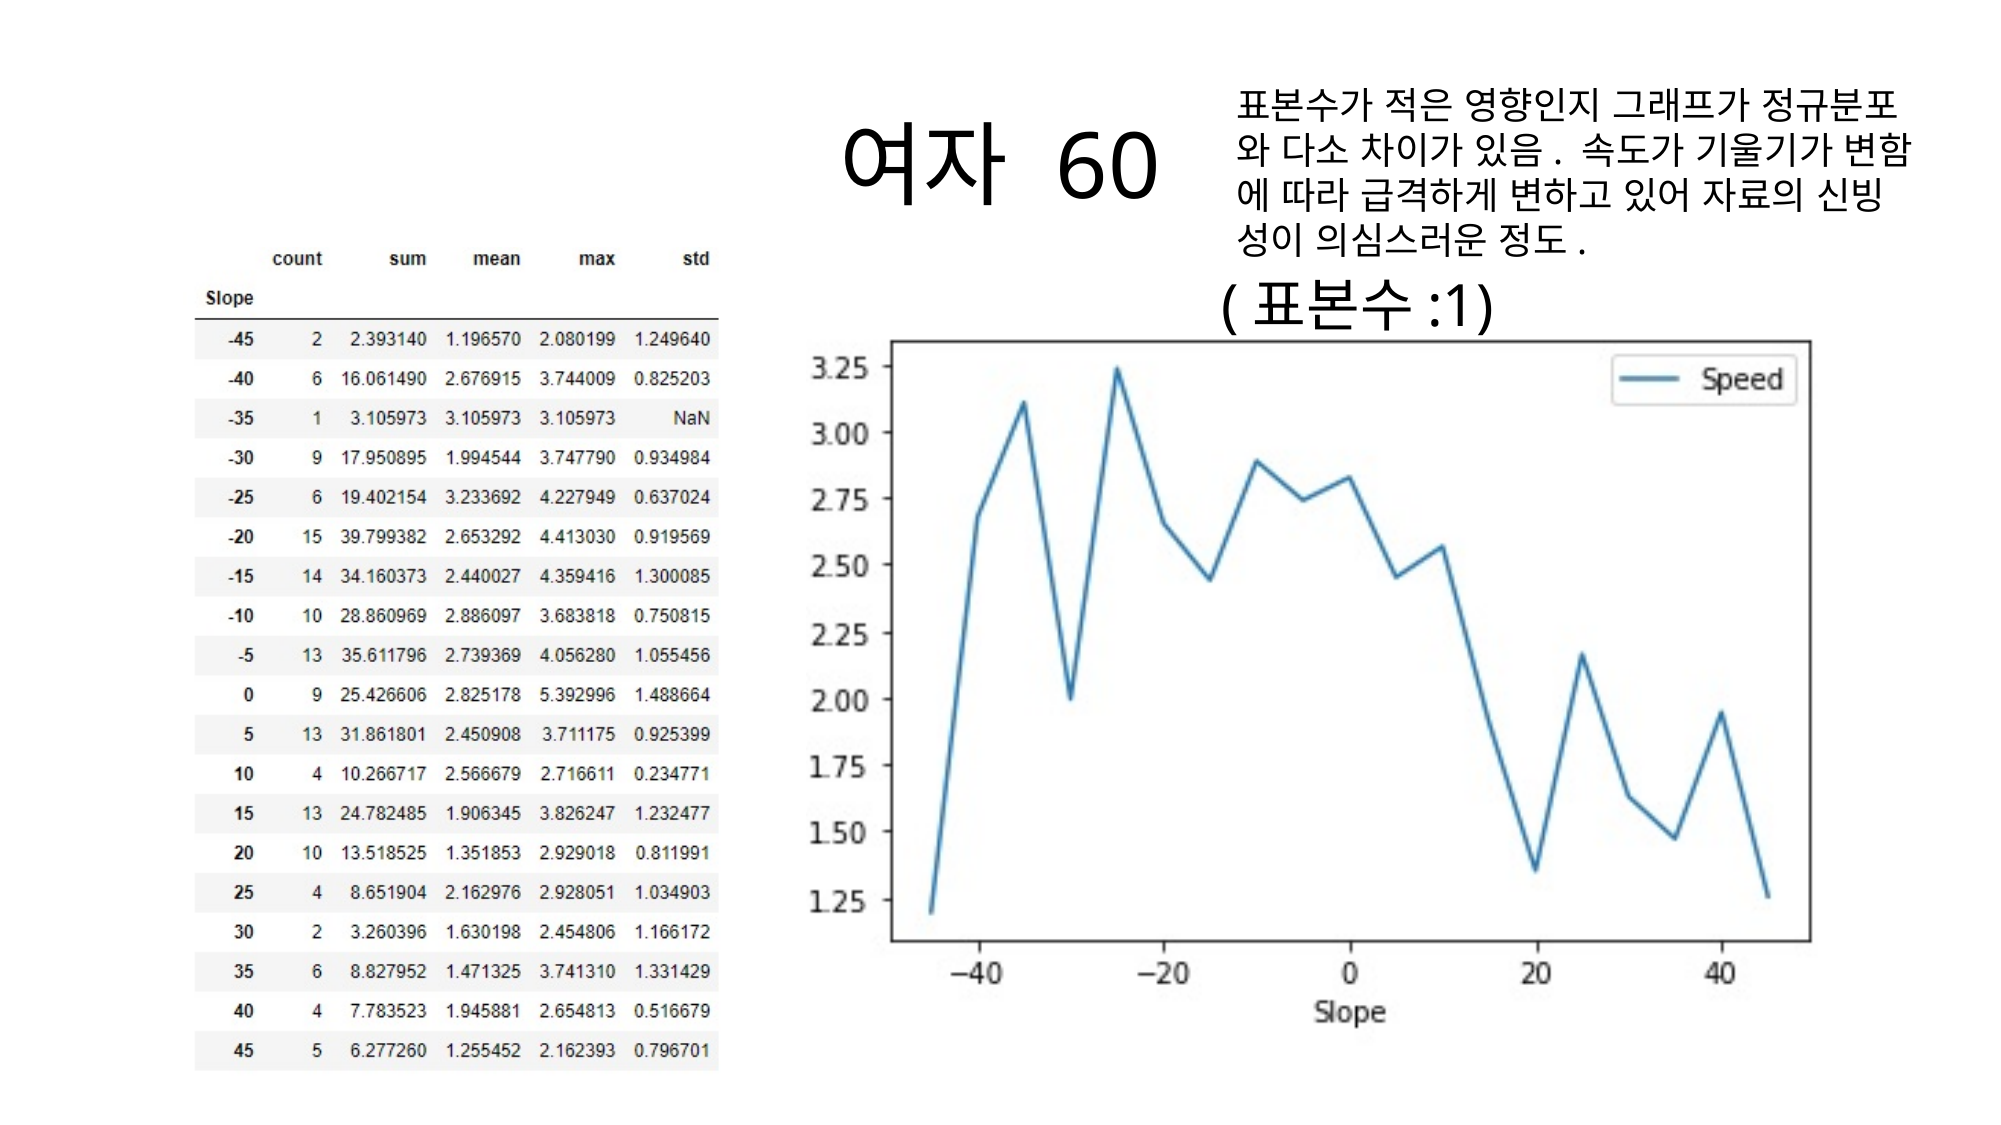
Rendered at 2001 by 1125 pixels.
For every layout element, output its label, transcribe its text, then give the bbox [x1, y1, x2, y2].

picture [806, 319, 1829, 1048]
text_box 표본수가 적은 영향인지 그래프가 정규분포 와 다소 차이가 있음. 속도가 기울기가 변함 에 따라 급격하게 변하고 있어 자료의 신빙 성이 의심스러운 정도. [1221, 74, 1929, 270]
title 여자 60 [137, 59, 1863, 278]
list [183, 247, 728, 1080]
text_box (표본수:1) [1206, 260, 1523, 319]
